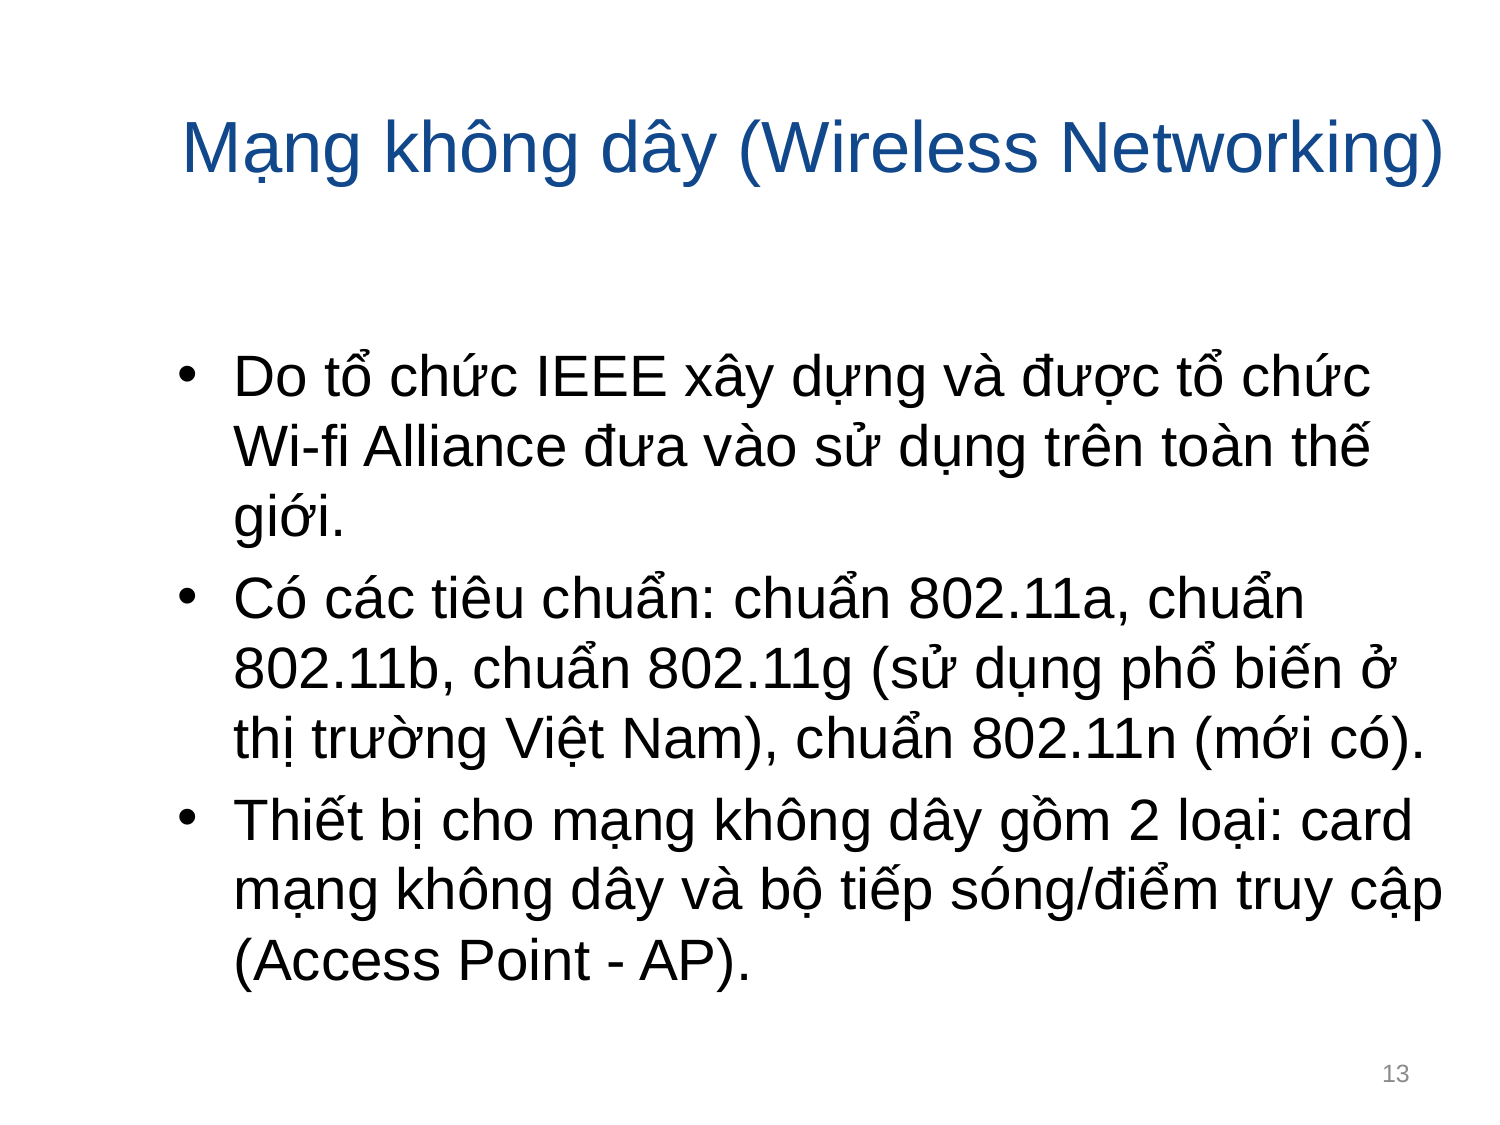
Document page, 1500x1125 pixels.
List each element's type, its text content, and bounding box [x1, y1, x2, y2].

slide_number 13 [1074, 1042, 1425, 1103]
title Mạng không dây (Wireless Networking) [162, 50, 1466, 238]
list Do tổ chức IEEE xây dựng và được tổ chức Wi-fi Alliance đưa vào sử dụng trên toàn thế giới. Có các tiêu chuẩn: chuẩn 802.11a, chuẩn 802.11b, chuẩn 802.11g (sử dụng phổ biến ở thị trường Việt Nam), chuẩn 802.11n (mới có). Thiết bị cho mạng không dây gồm 2 loại: card mạng không dây và bộ tiếp sóng/điểm truy cập (Access Point - AP). [162, 331, 1469, 1006]
